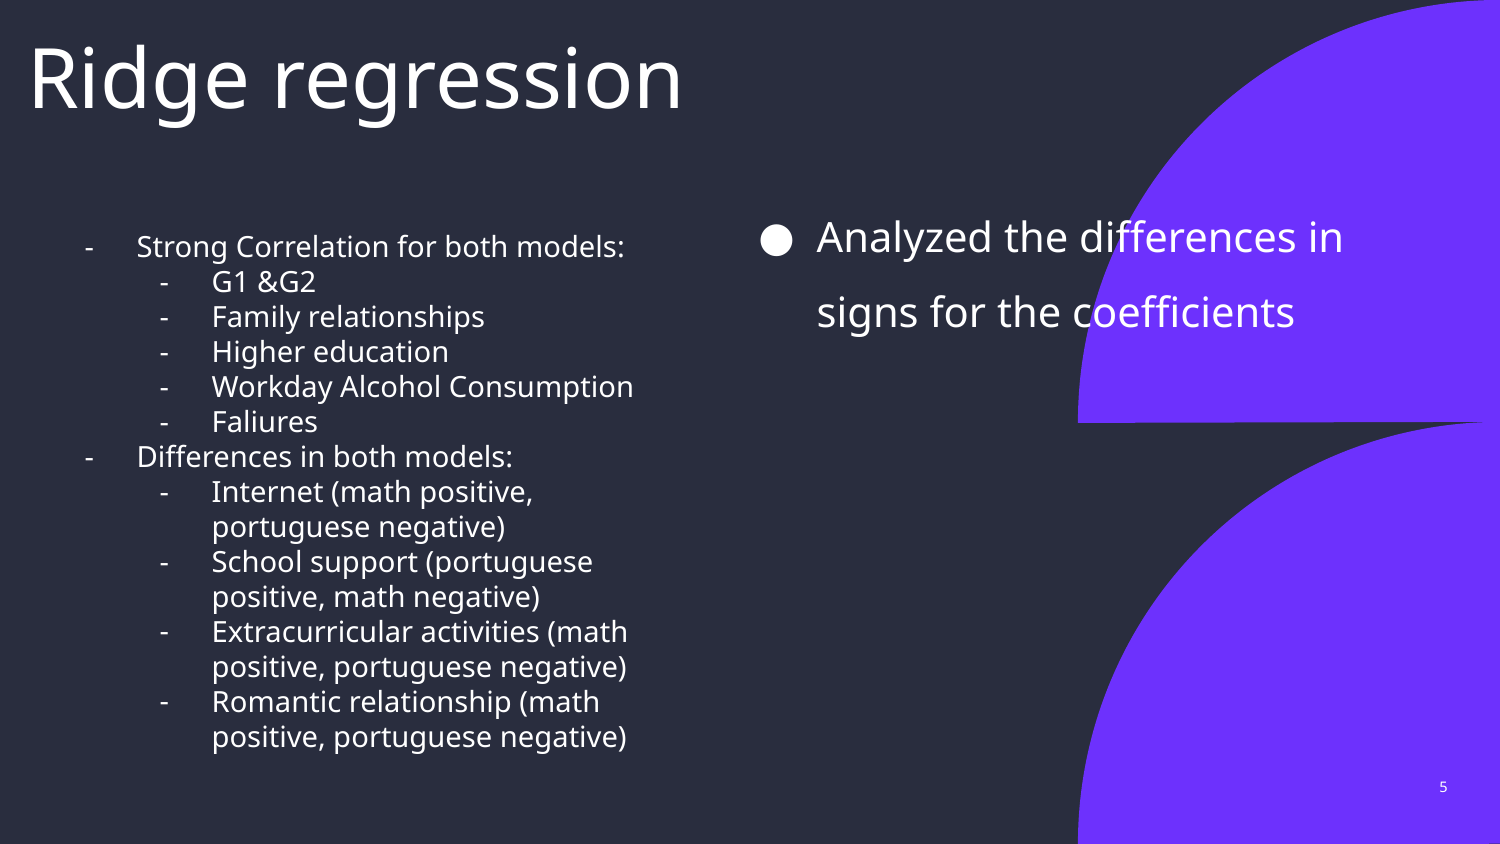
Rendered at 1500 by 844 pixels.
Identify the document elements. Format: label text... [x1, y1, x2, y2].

text_box Strong Correlation for both models: G1 &G2 Family relationships Higher education Workday Alcohol Consumption Faliures Differences in both models: Internet (math positive, portuguese negative) School support (portuguese positive, math negative) Extracurricular activities (math positive, portuguese negative) Romantic relationship (math positive, portuguese negative) [46, 213, 714, 781]
subtitle Analyzed the differences in signs for the coefficients [741, 170, 1445, 330]
title Ridge regression [27, 28, 1485, 127]
